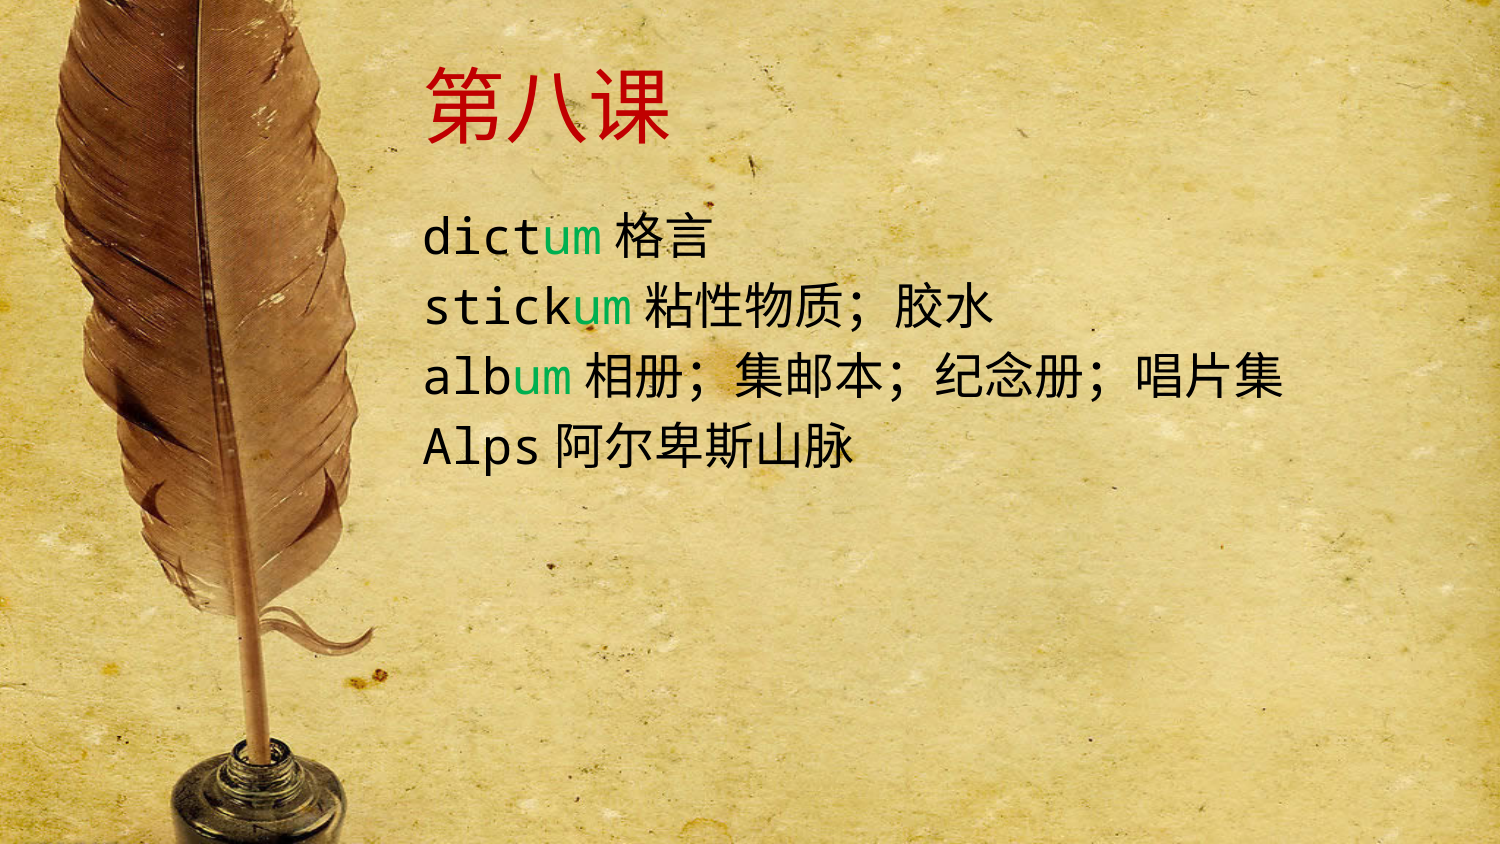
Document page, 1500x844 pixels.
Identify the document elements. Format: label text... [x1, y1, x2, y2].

title 第八课 [407, 33, 1425, 175]
list dictum格言 stickum粘性物质；胶水 album相册；集邮本；纪念册；唱片集 Alps阿尔卑斯山脉 [407, 196, 1425, 754]
picture [0, 0, 1500, 844]
